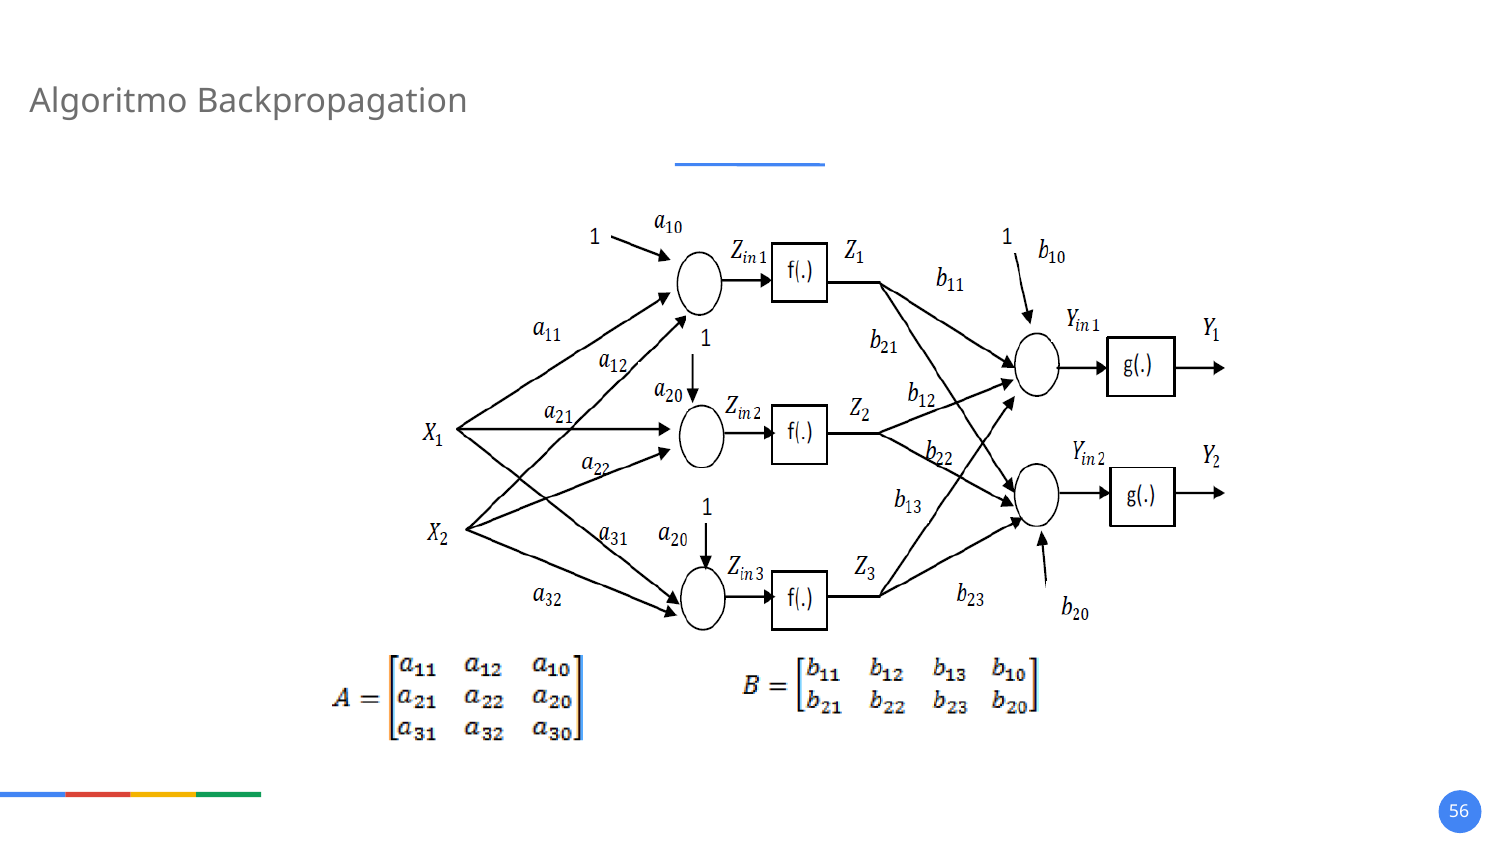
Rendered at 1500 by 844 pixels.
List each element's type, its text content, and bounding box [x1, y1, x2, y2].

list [296, 203, 1242, 761]
title Algoritmo Backpropagation [14, 64, 1486, 135]
